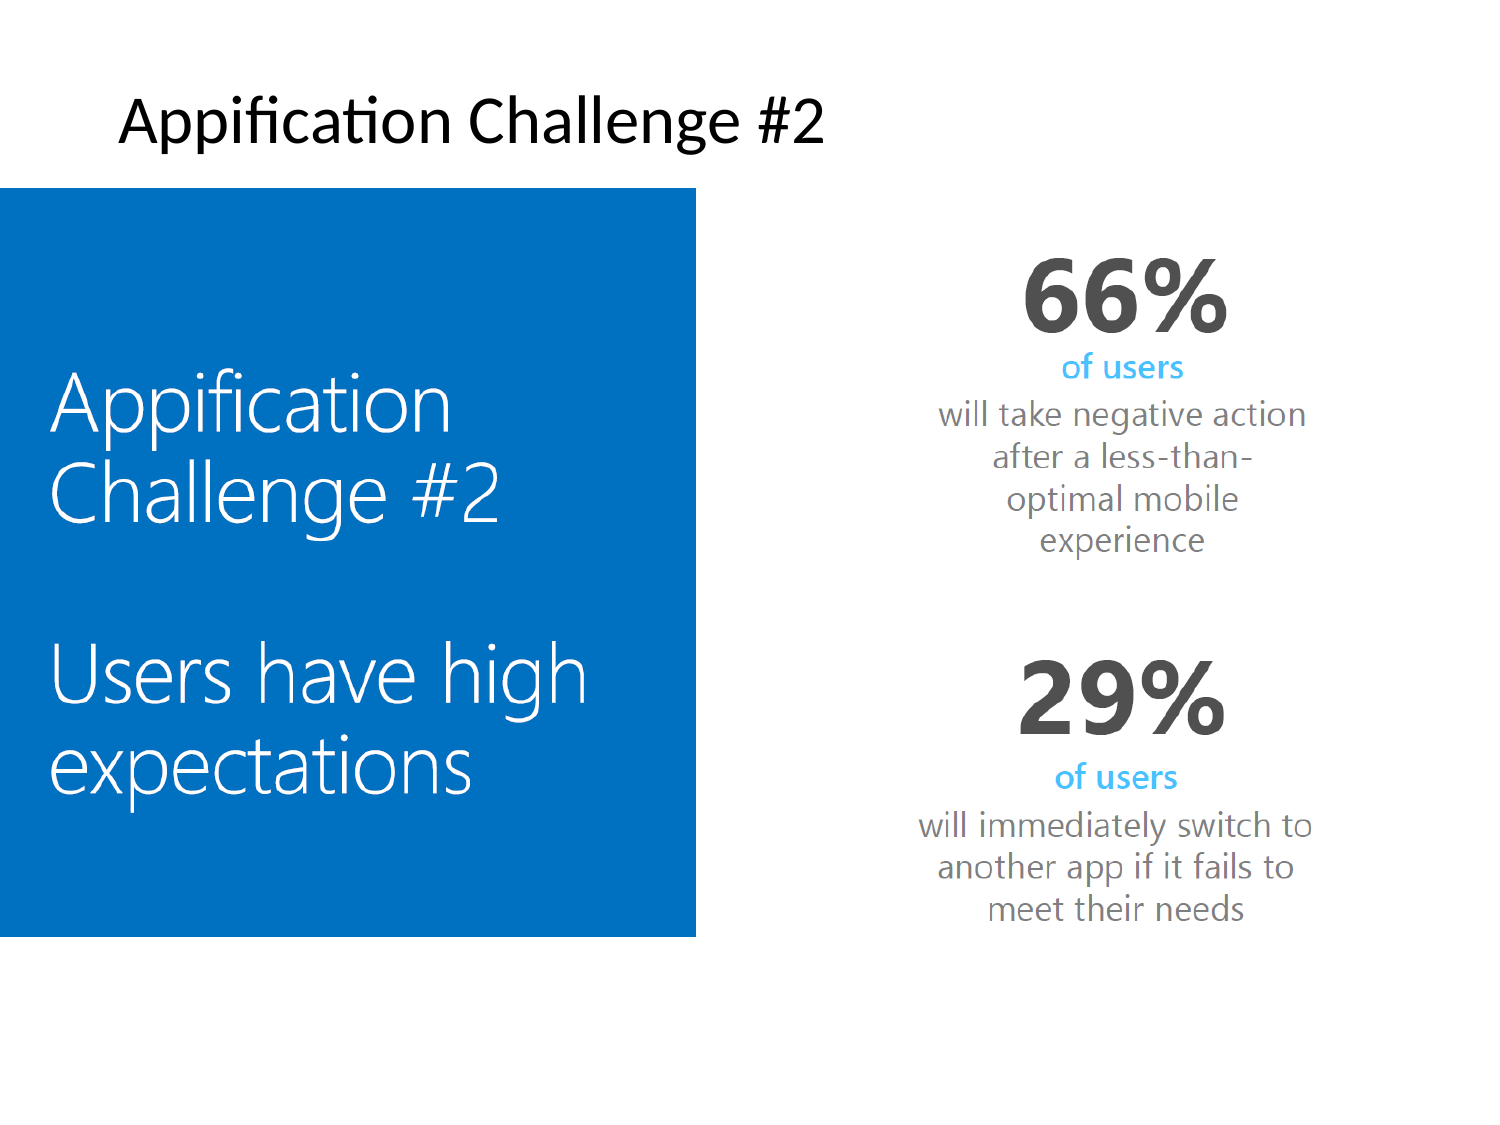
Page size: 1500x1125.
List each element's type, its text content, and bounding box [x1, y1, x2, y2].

picture [0, 187, 1500, 937]
title Appification Challenge #2 [103, 12, 1397, 186]
